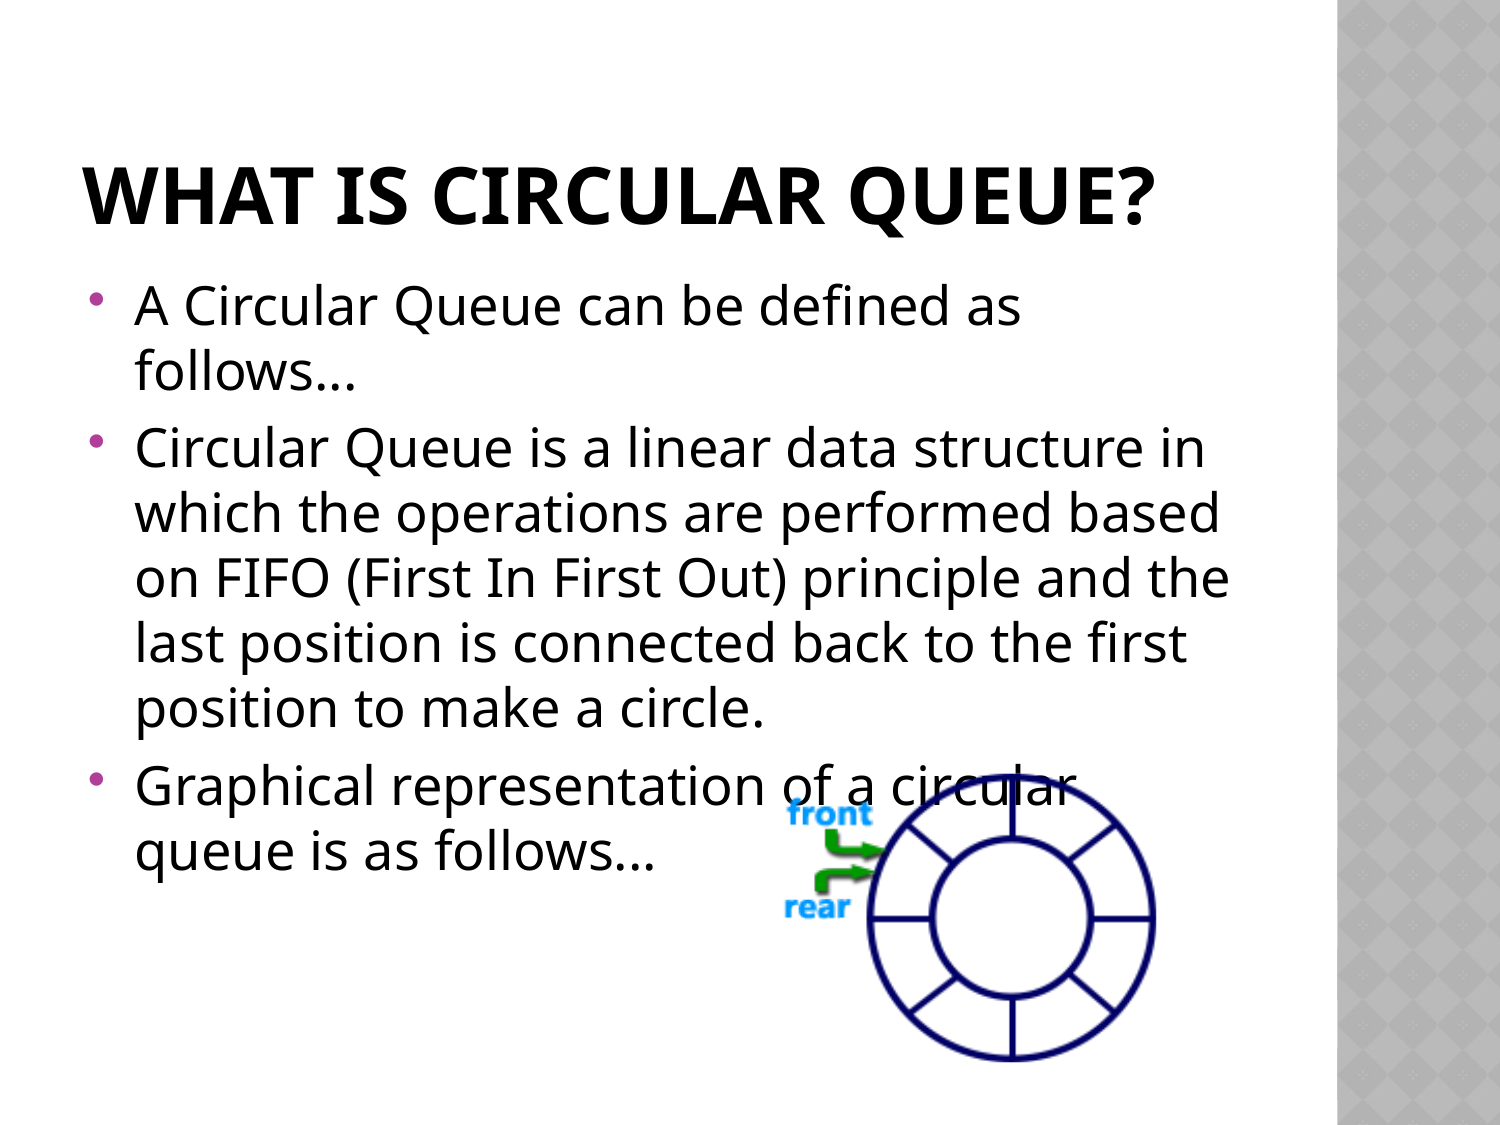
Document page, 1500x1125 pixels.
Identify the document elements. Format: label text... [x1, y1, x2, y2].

title What is Circular Queue? [75, 52, 1263, 240]
picture [774, 712, 1188, 1125]
list A Circular Queue can be defined as follows... Circular Queue is a linear data structure in which the operations are performed based on FIFO (First In First Out) principle and the last position is connected back to the first position to make a circle. Graphical representation of a circular queue is as follows... [75, 264, 1263, 1059]
